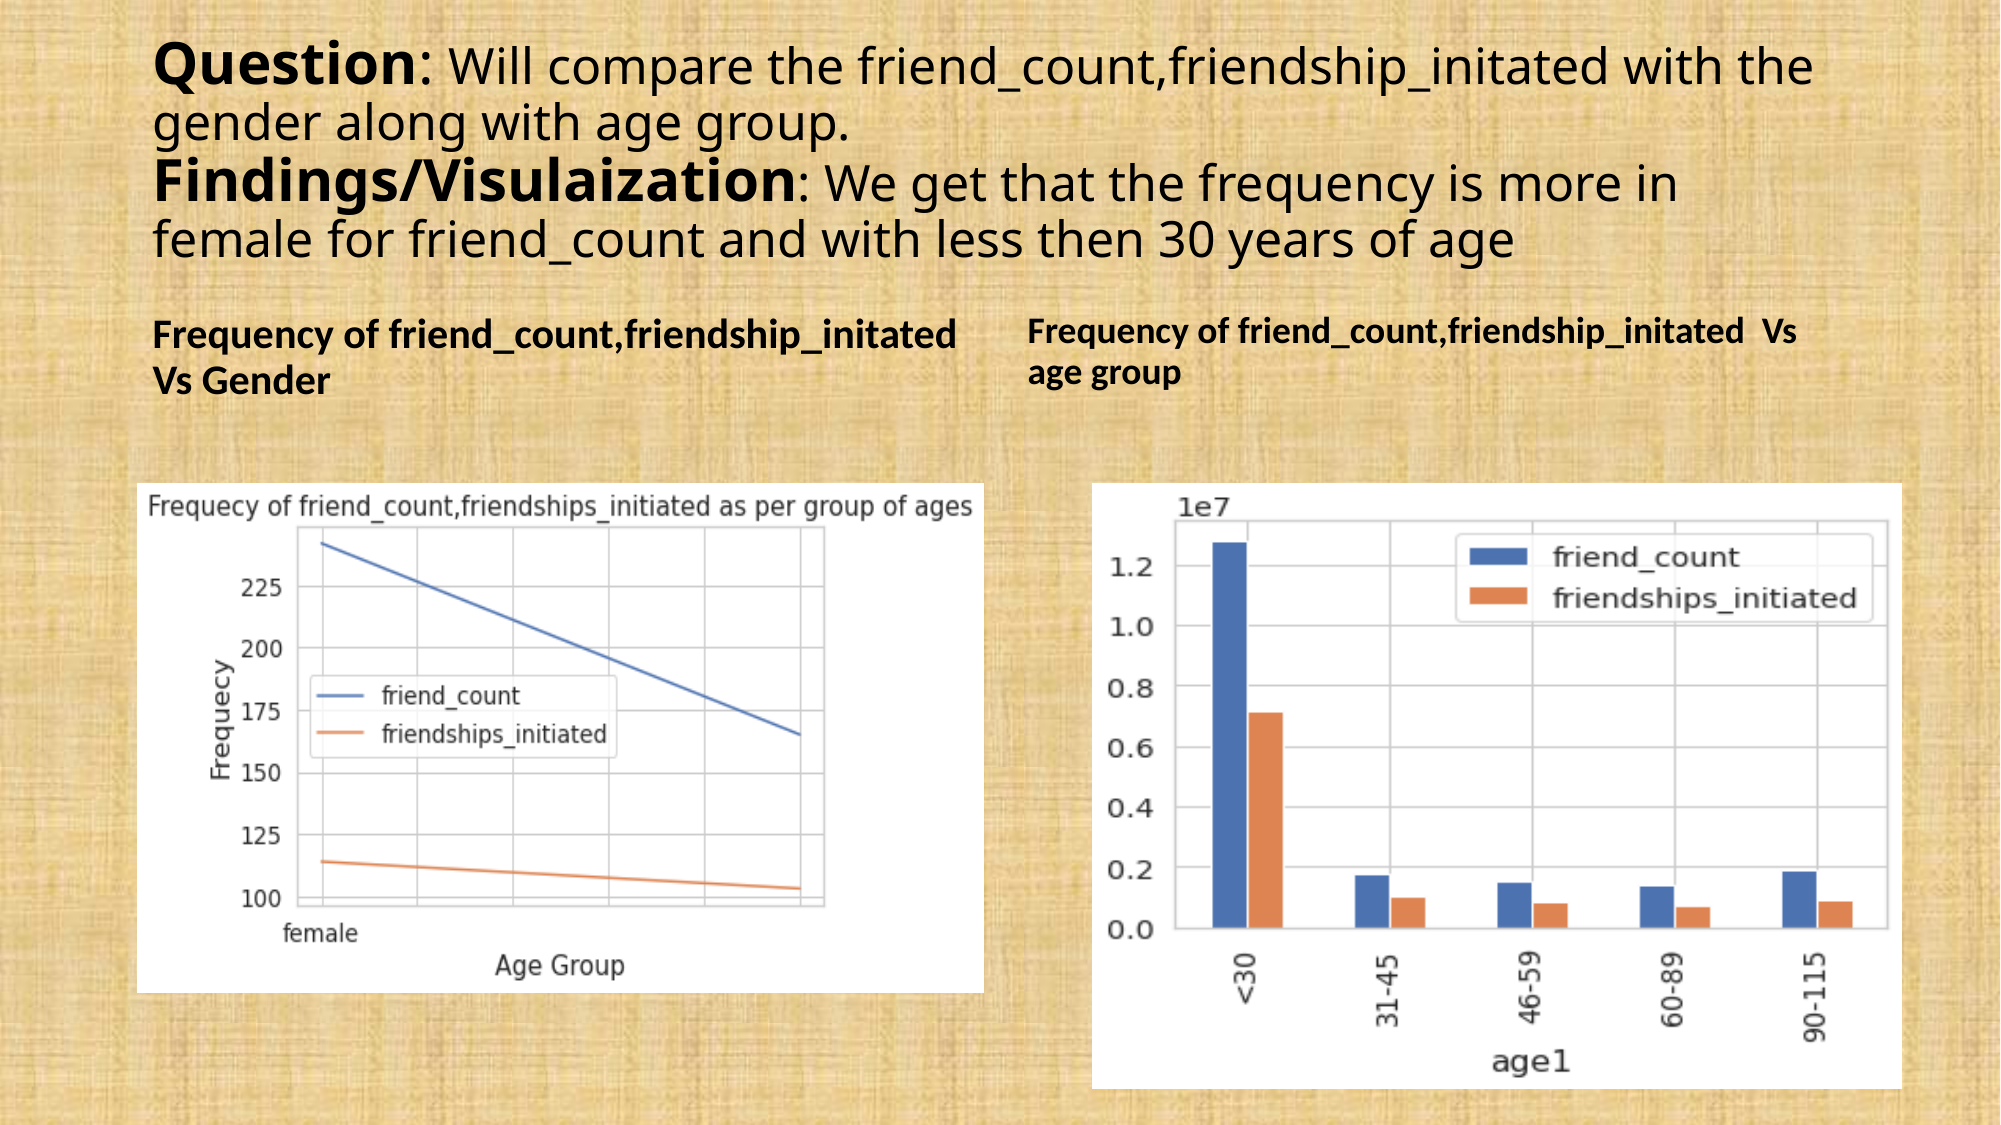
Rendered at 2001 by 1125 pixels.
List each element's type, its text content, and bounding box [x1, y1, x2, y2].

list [137, 483, 984, 993]
list Frequency of friend_count,friendship_initated Vs age group [1012, 354, 1863, 462]
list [1092, 483, 1902, 1089]
list Frequency of friend_count,friendship_initated Vs Gender [137, 304, 984, 411]
title Question: Will compare the friend_count,friendship_initated with the gender along with age group. Findings/Visulaization: We get that the frequency is more in female for friend_count and with less then 30 years of age [137, 25, 1863, 278]
picture [0, 0, 2001, 1125]
